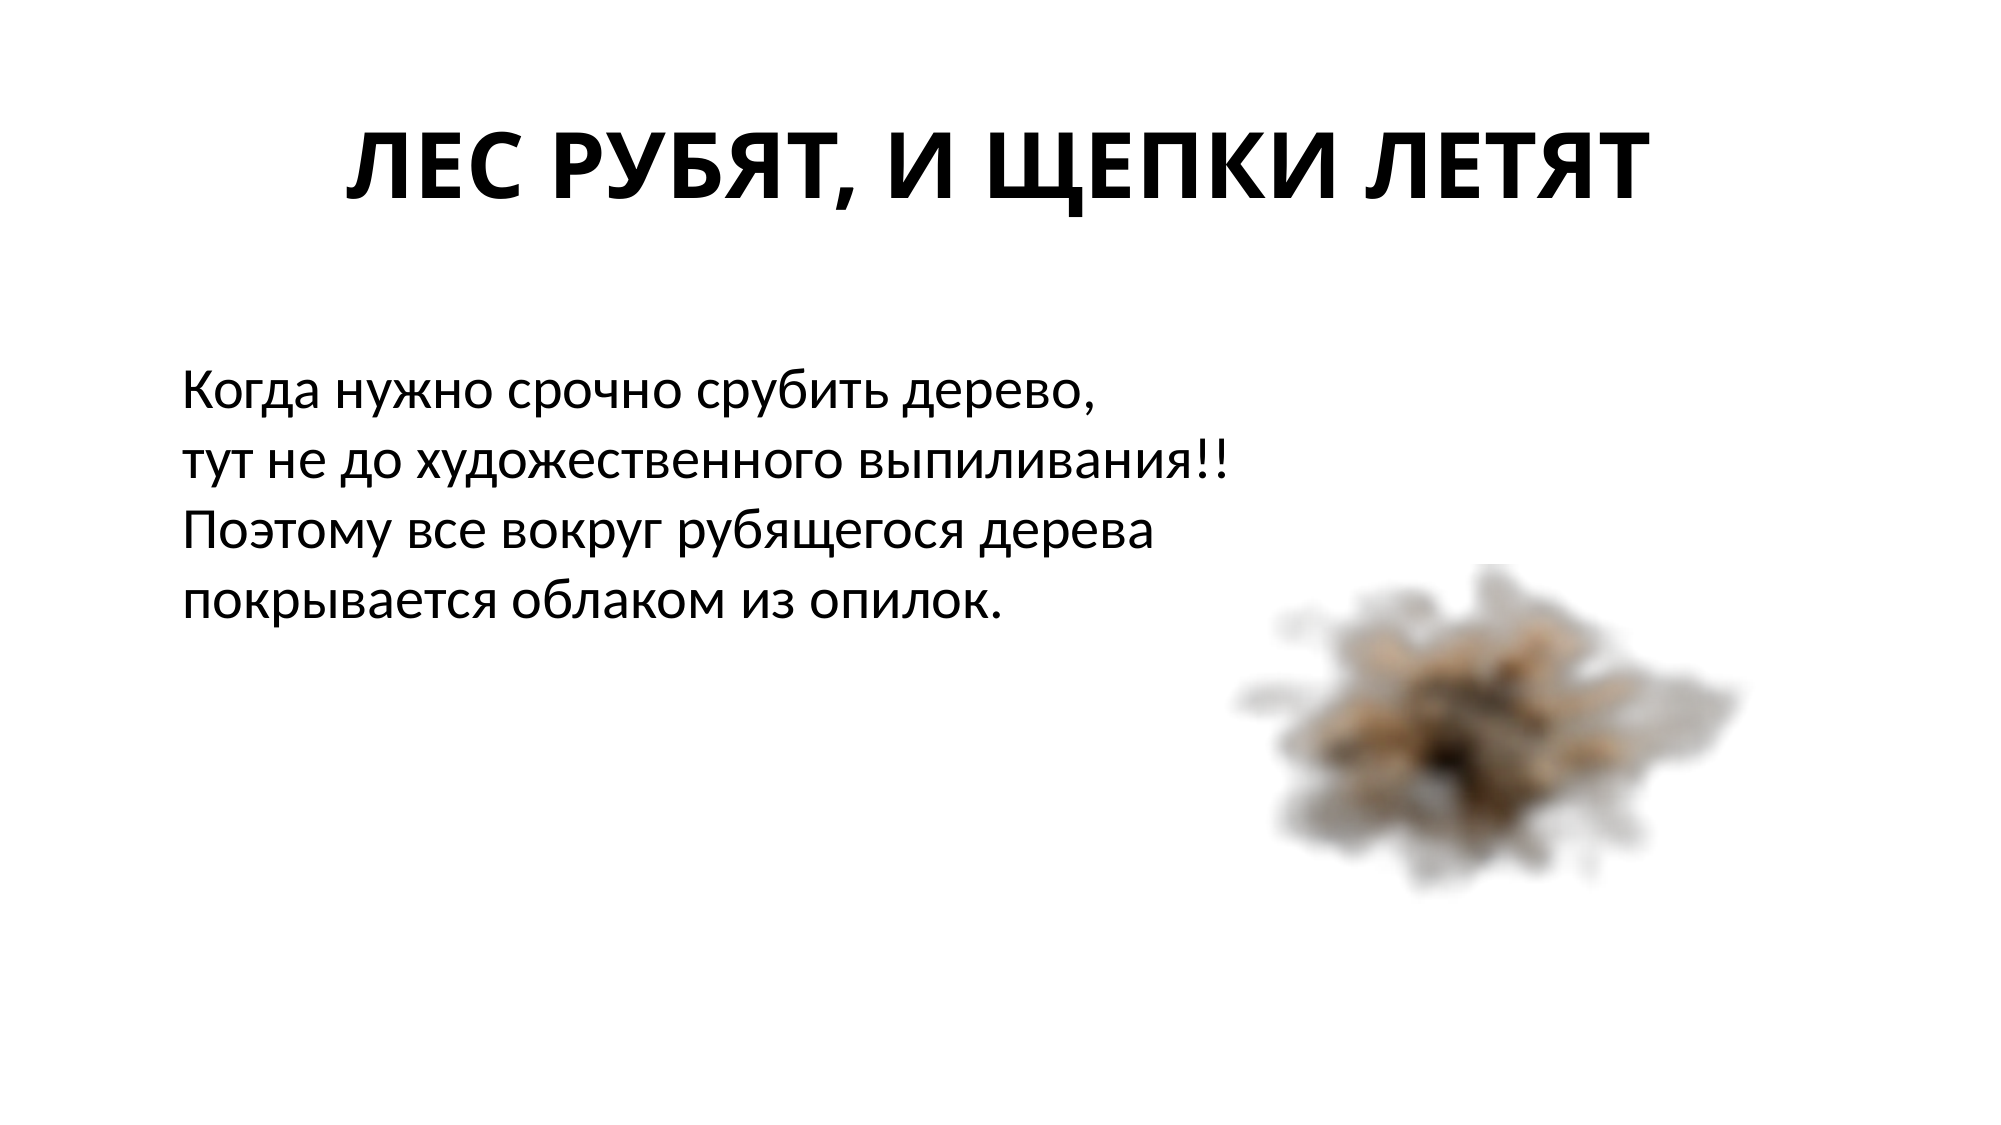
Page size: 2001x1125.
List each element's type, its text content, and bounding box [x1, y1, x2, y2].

text_box Когда нужно срочно срубить дерево, тут не до художественного выпиливания!! Поэтому все вокруг рубящегося дерева покрывается облаком из опилок. [167, 342, 1247, 638]
picture [1193, 564, 1783, 904]
title ЛЕС РУБЯТ, И ЩЕПКИ ЛЕТЯТ [137, 59, 1863, 278]
